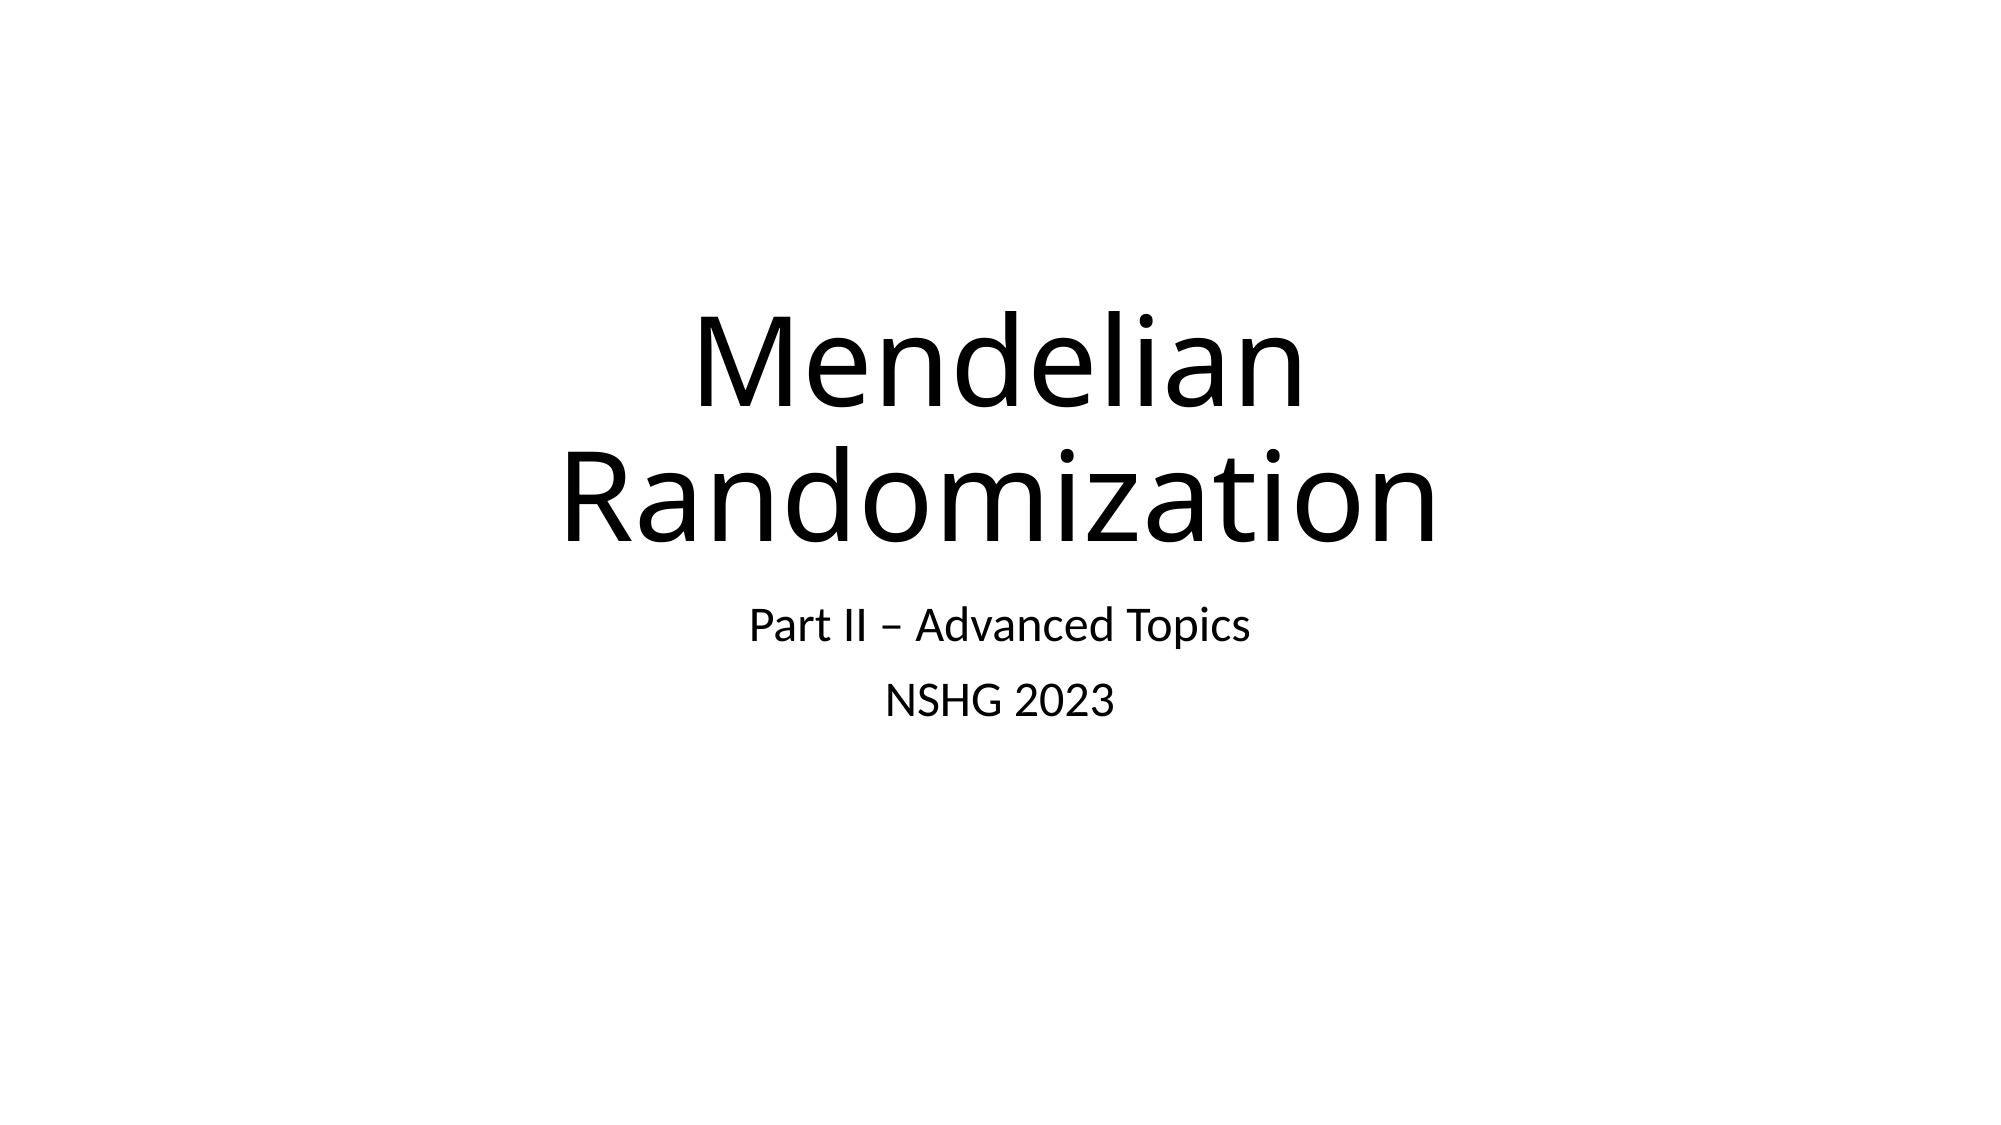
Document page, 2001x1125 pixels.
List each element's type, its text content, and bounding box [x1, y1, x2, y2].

title Mendelian Randomization [249, 184, 1750, 576]
subtitle Part II – Advanced Topics NSHG 2023 [249, 590, 1750, 863]
